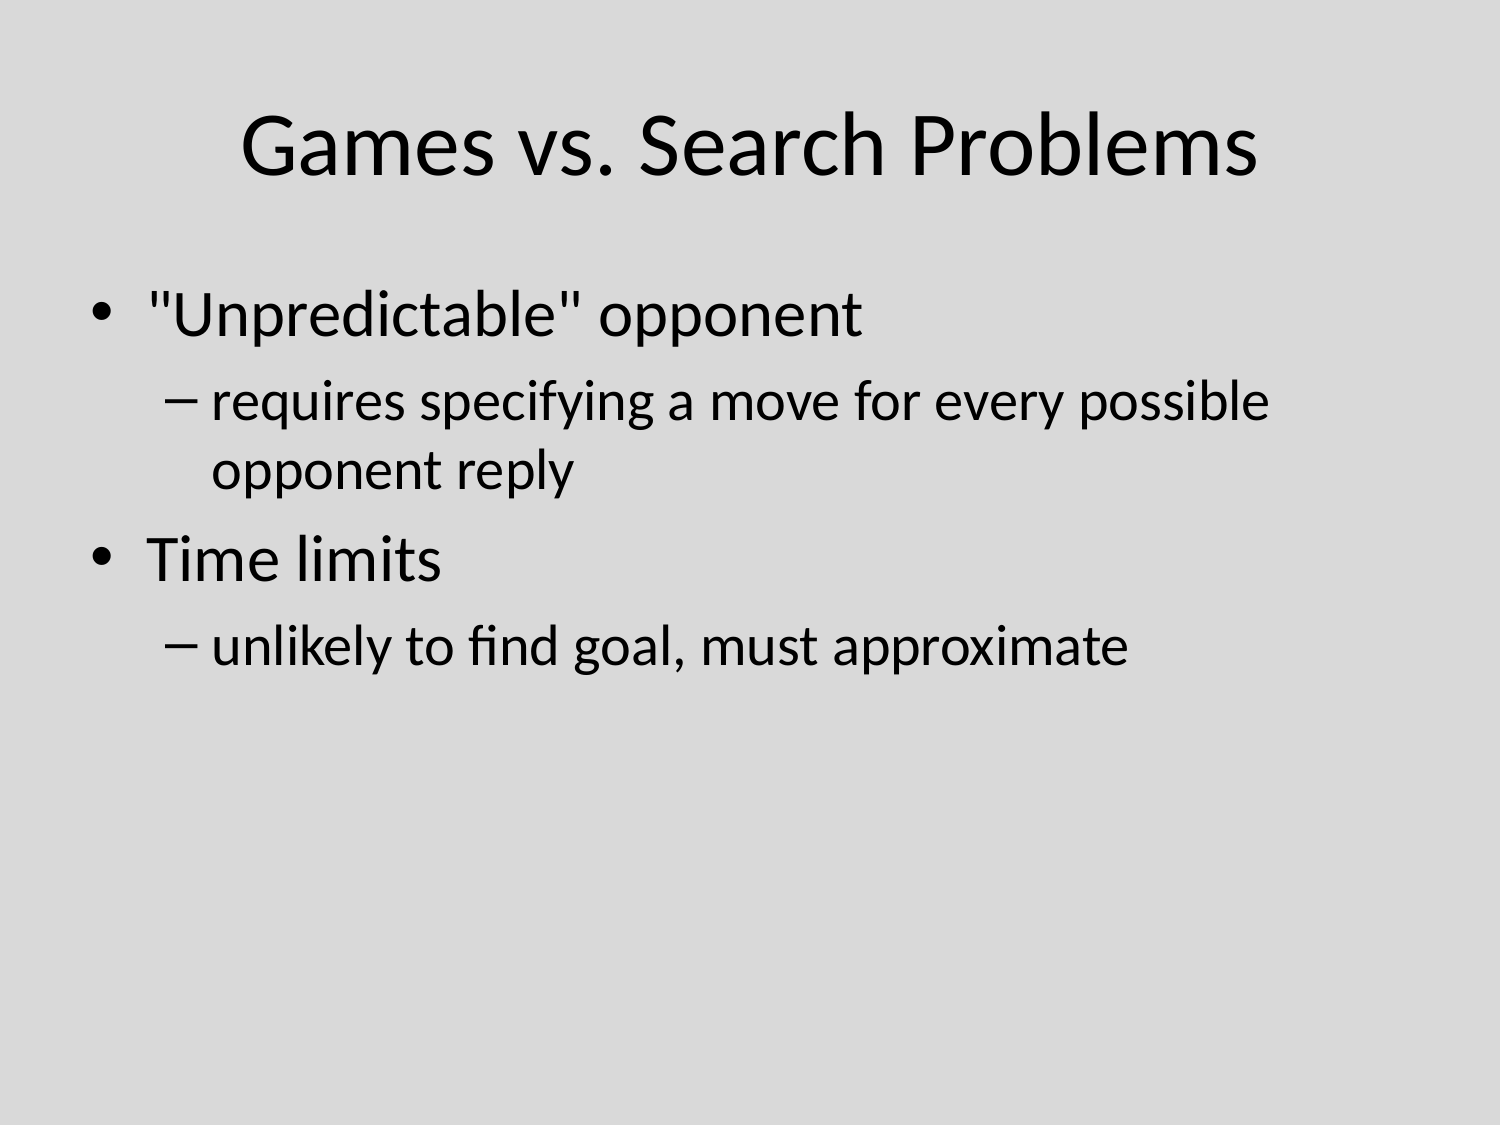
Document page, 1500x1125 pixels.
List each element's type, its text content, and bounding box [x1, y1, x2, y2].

list "Unpredictable" opponent requires specifying a move for every possible opponent reply Time limits unlikely to find goal, must approximate [75, 262, 1425, 1005]
title Games vs. Search Problems [75, 45, 1425, 233]
